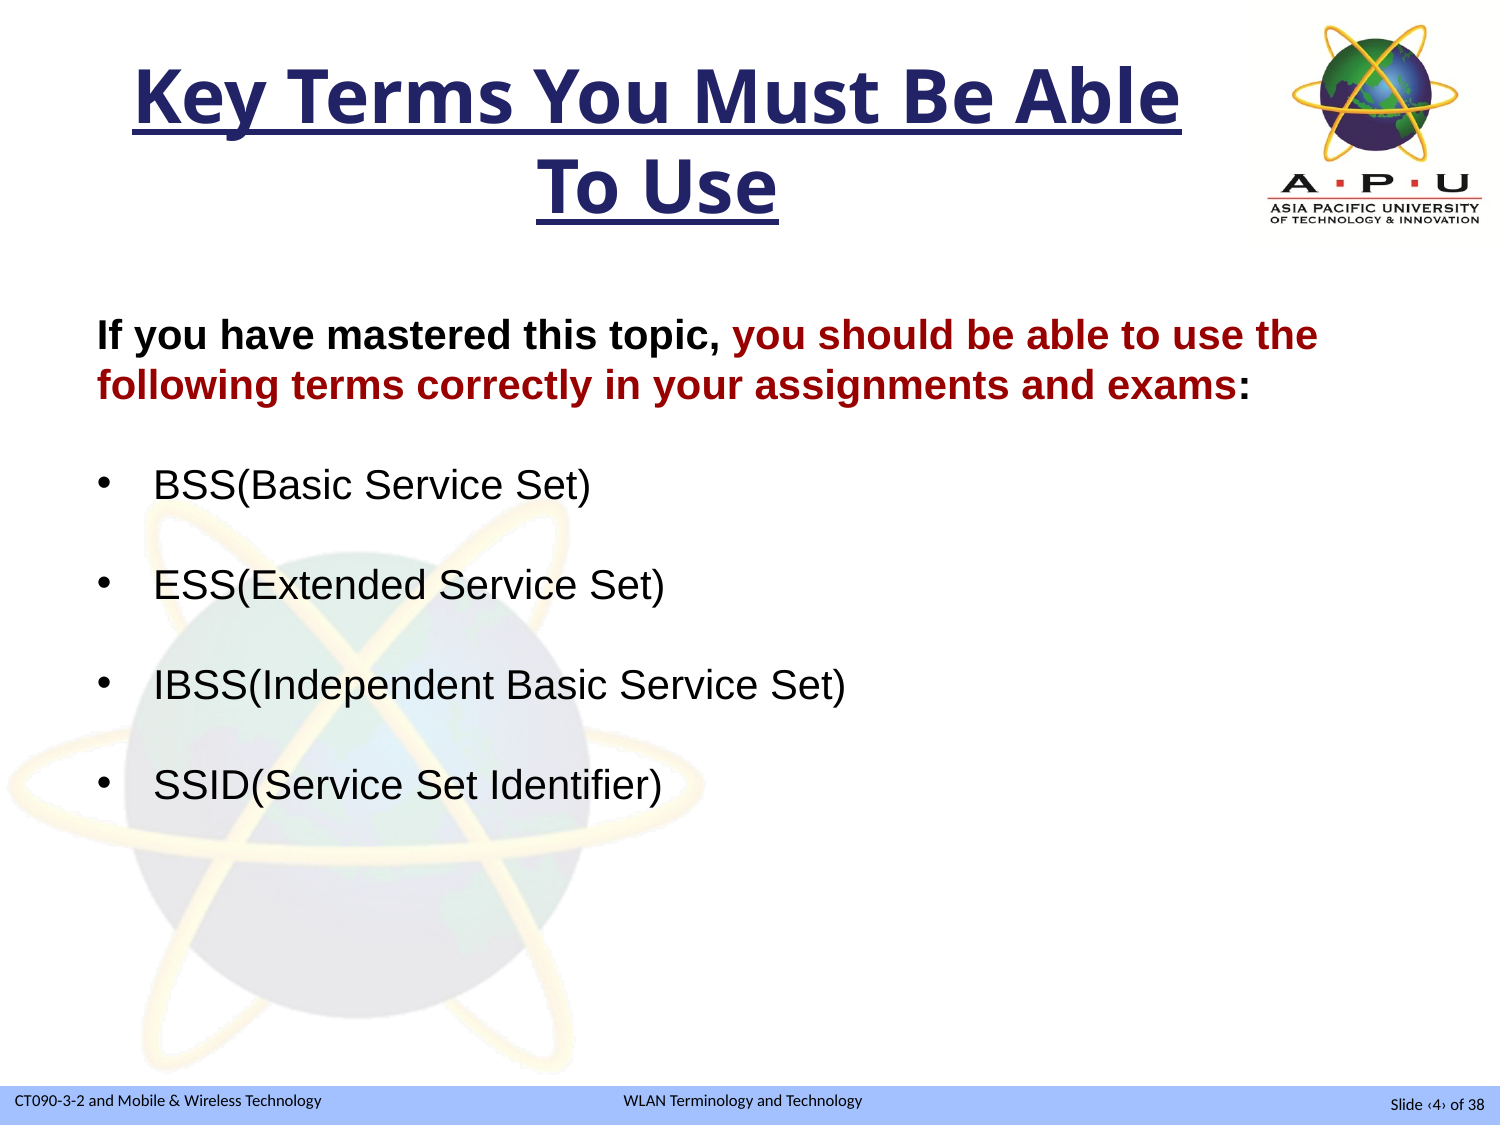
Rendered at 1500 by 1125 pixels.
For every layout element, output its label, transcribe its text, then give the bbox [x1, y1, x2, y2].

title Key Terms You Must Be Able To Use [79, 45, 1235, 233]
picture [1251, 0, 1500, 249]
footer Slide ‹4› of 38 [1024, 1086, 1500, 1125]
text_box If you have mastered this topic, you should be able to use the following terms correctly in your assignments and exams: BSS(Basic Service Set) ESS(Extended Service Set) IBSS(Independent Basic Service Set) SSID(Service Set Identifier) [82, 299, 1413, 865]
